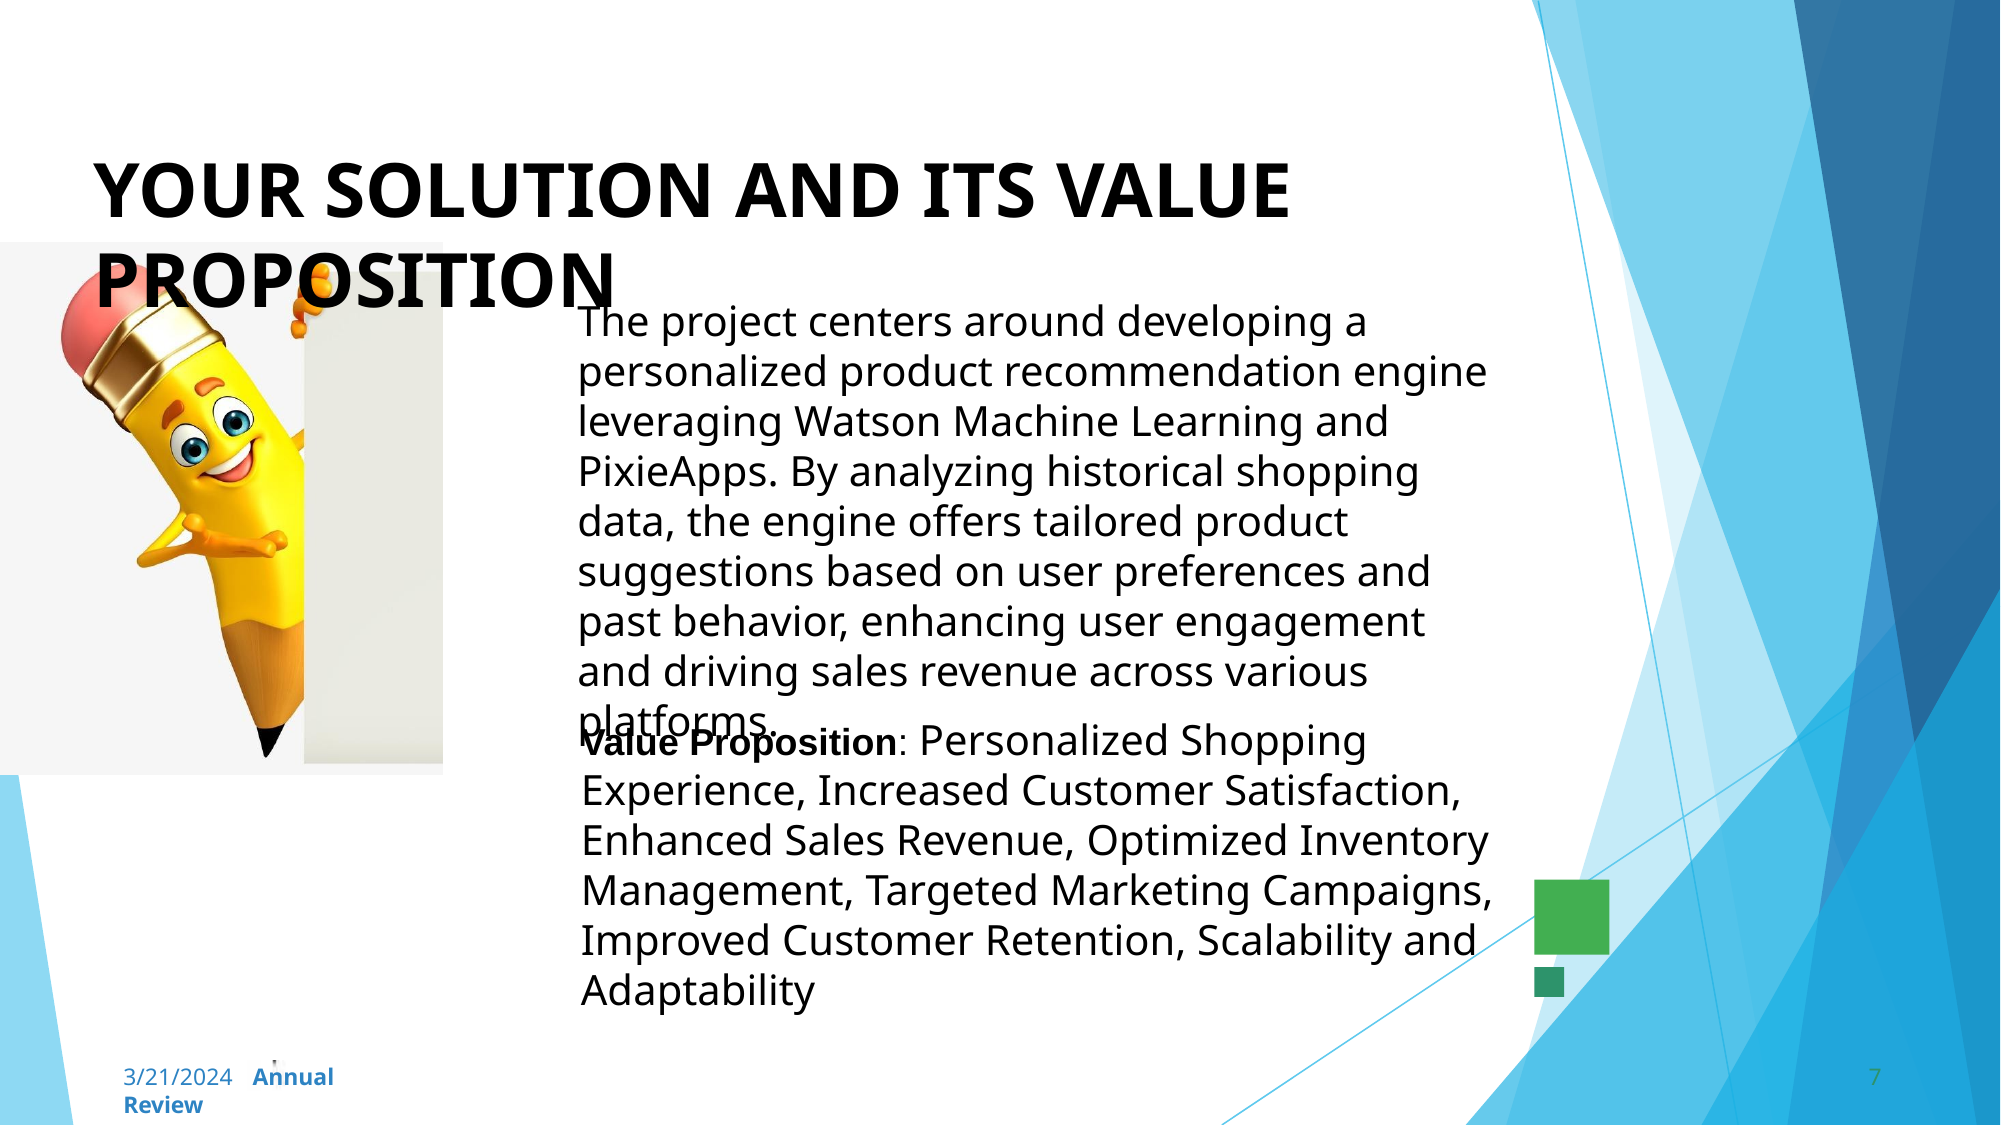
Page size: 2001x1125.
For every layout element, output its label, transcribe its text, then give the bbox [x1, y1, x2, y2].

slide_number 7 [1849, 1061, 1890, 1125]
text_box Value Proposition: Personalized Shopping Experience, Increased Customer Satisfaction, Enhanced Sales Revenue, Optimized Inventory Management, Targeted Marketing Campaigns, Improved Customer Retention, Scalability and Adaptability [565, 706, 1535, 1022]
text_box The project centers around developing a personalized product recommendation engine leveraging Watson Machine Learning and PixieApps. By analyzing historical shopping data, the engine offers tailored product suggestions based on user preferences and past behavior, enhancing user engagement and driving sales revenue across various platforms. [562, 287, 1513, 753]
title YOUR SOLUTION AND ITS VALUE PROPOSITION [91, 63, 1694, 331]
picture [0, 241, 443, 776]
text_box 3/21/2024 Annual Review [121, 1103, 417, 1118]
text_box [1535, 967, 1565, 997]
picture [110, 1060, 463, 1094]
text_box [1535, 879, 1610, 955]
